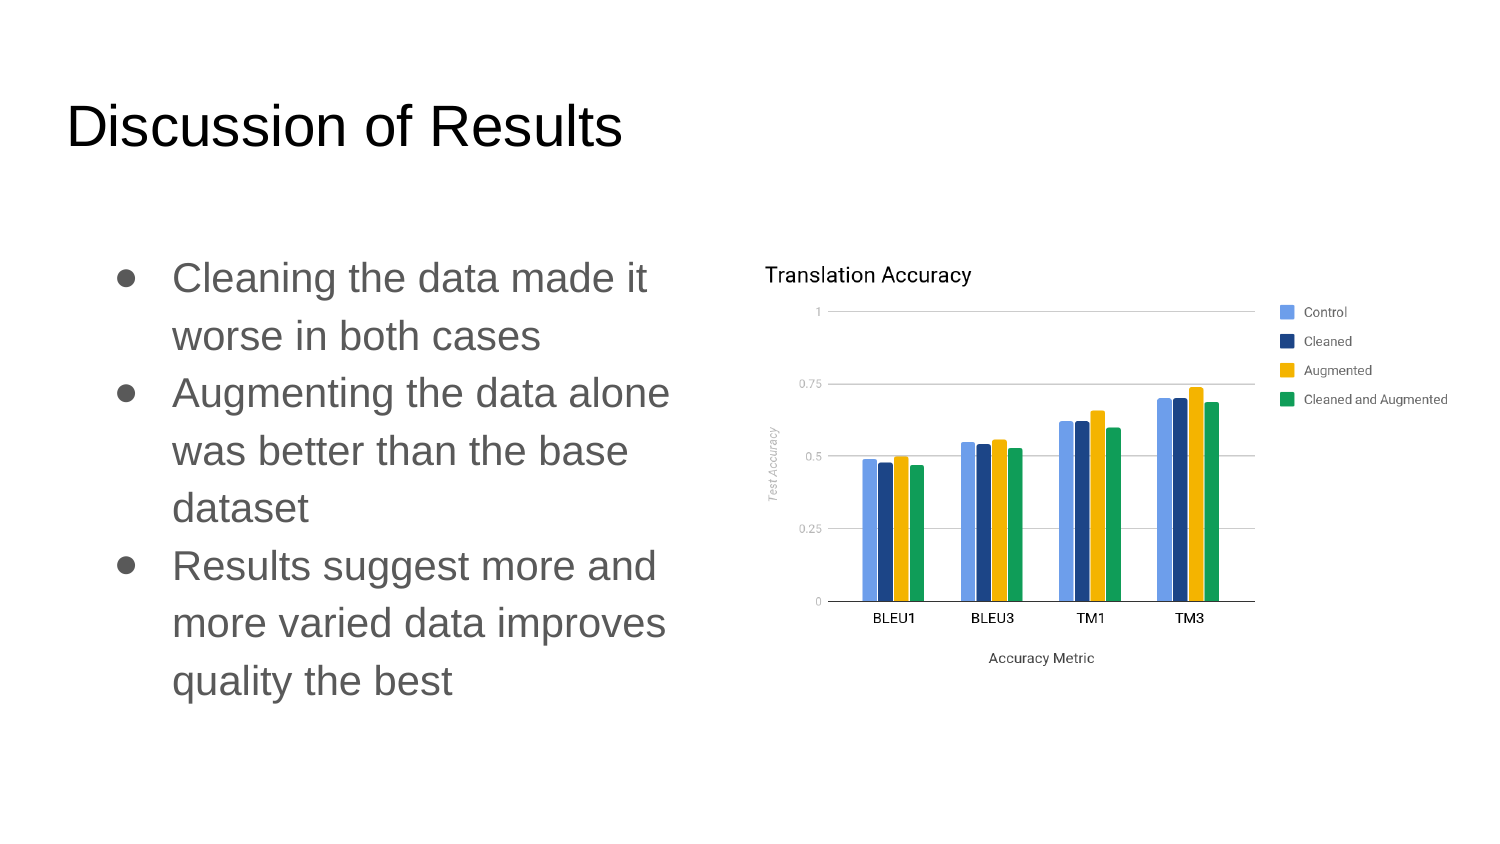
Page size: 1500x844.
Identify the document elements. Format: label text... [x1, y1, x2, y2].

list Cleaning the data made it worse in both cases Augmenting the data alone was better than the base dataset Results suggest more and more varied data improves quality the best [82, 228, 708, 721]
picture [741, 239, 1470, 690]
title Discussion of Results [51, 72, 1449, 167]
